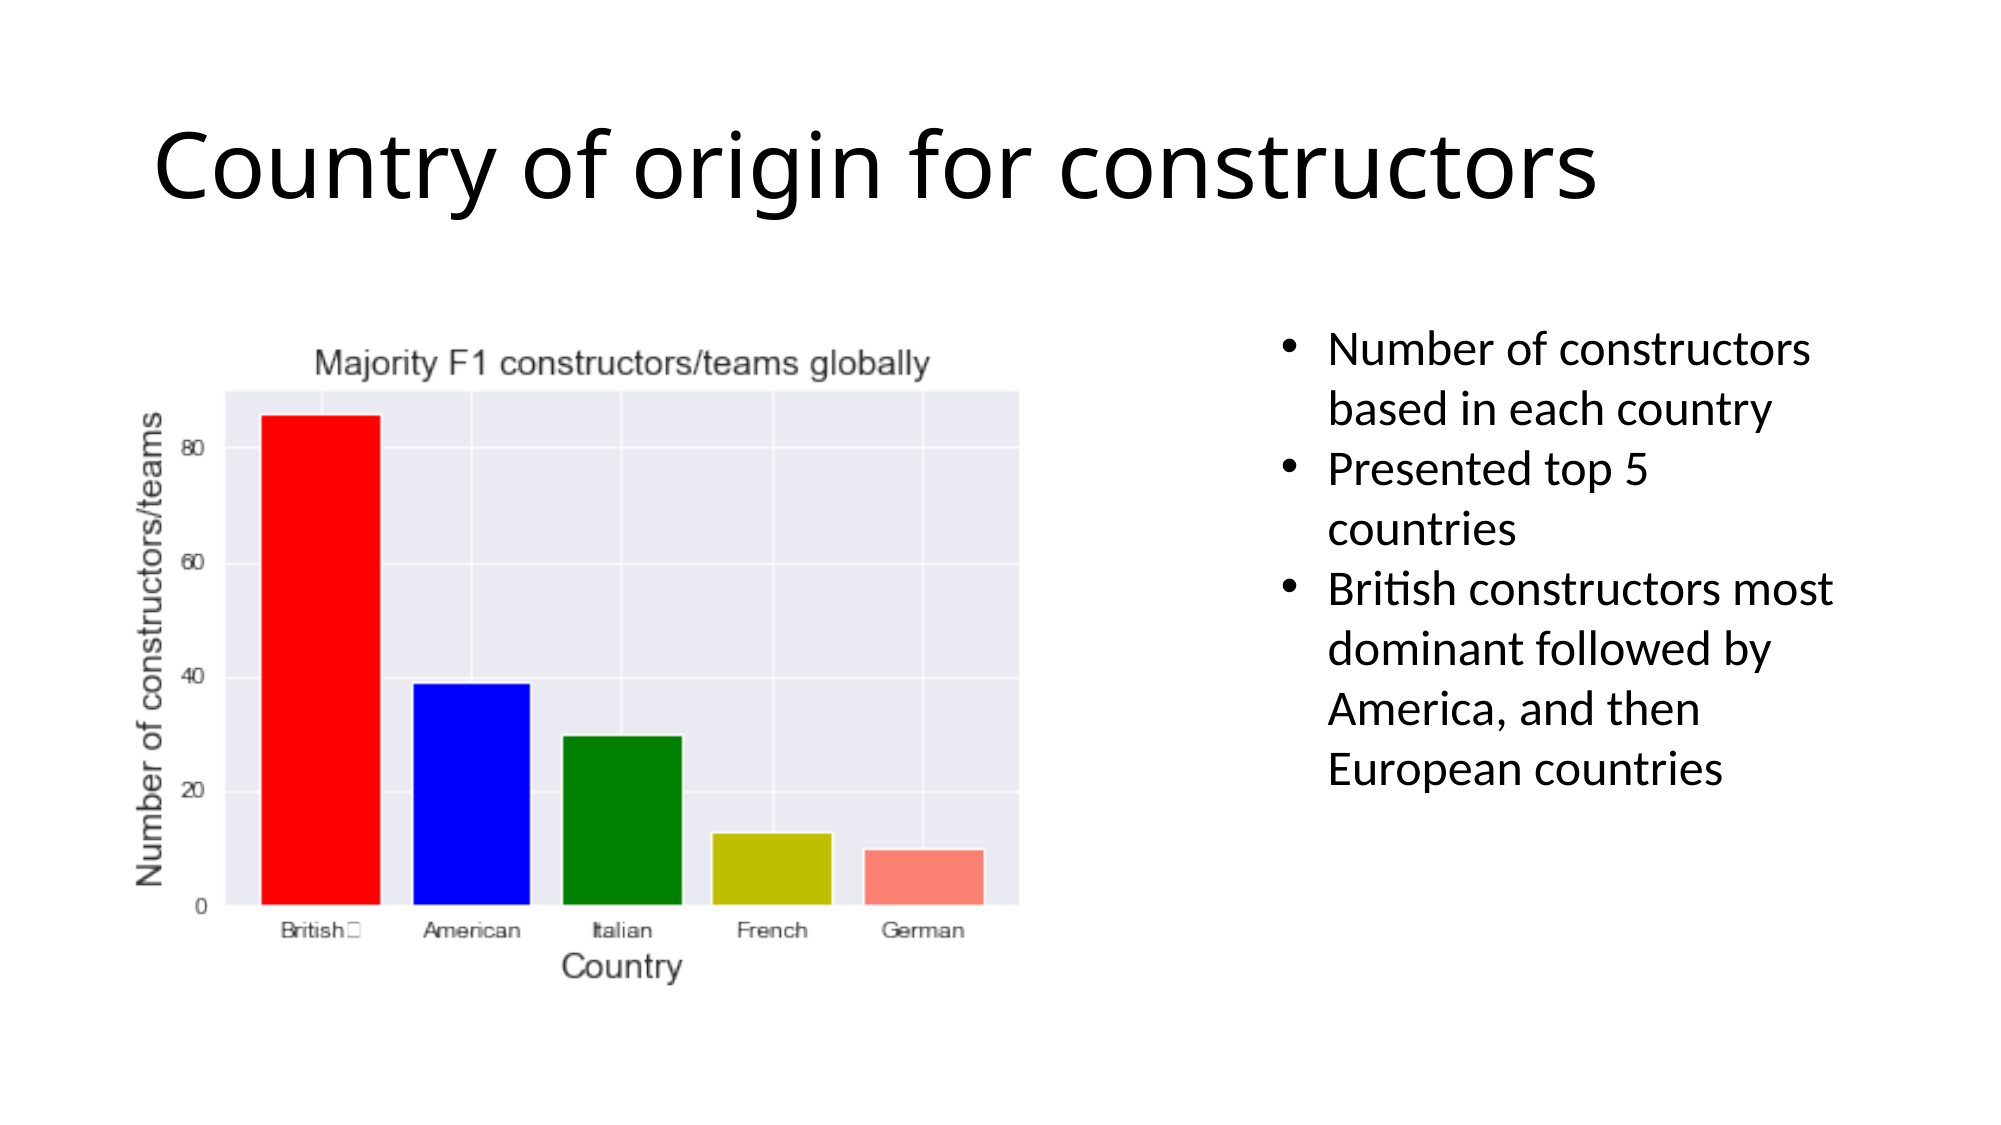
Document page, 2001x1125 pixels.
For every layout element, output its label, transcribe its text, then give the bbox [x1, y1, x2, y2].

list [96, 307, 1122, 991]
title Country of origin for constructors [137, 59, 1863, 278]
text_box Number of constructors based in each country Presented top 5 countries British constructors most dominant followed by America, and then European countries [1266, 307, 1863, 803]
